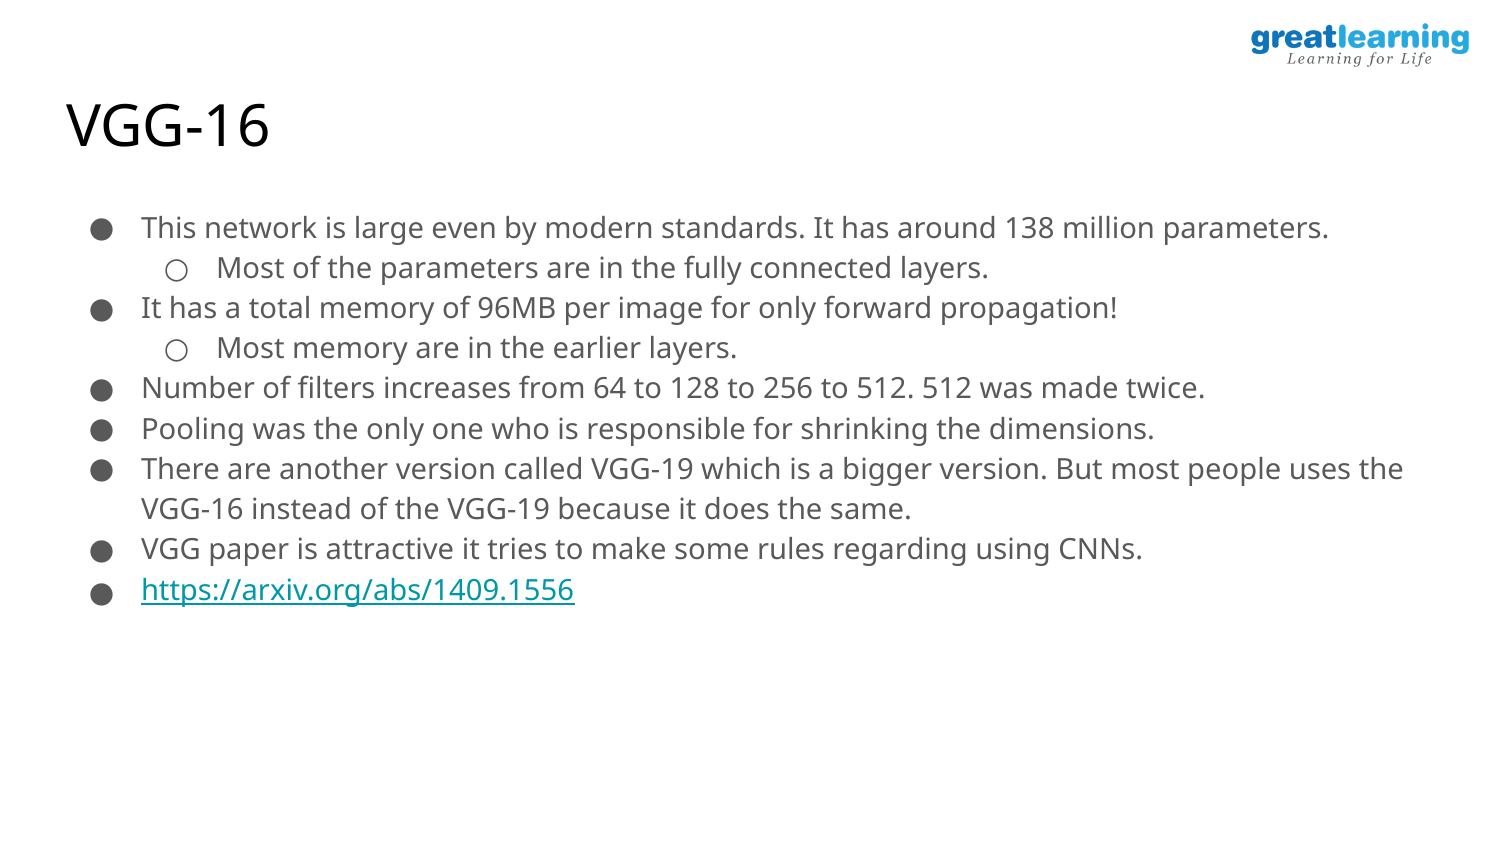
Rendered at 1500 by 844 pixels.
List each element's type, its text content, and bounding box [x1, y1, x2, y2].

title VGG-16 [51, 72, 1449, 167]
picture [1251, 23, 1469, 67]
list This network is large even by modern standards. It has around 138 million parameters. Most of the parameters are in the fully connected layers. It has a total memory of 96MB per image for only forward propagation! Most memory are in the earlier layers. Number of filters increases from 64 to 128 to 256 to 512. 512 was made twice. Pooling was the only one who is responsible for shrinking the dimensions. There are another version called VGG-19 which is a bigger version. But most people uses the VGG-16 instead of the VGG-19 because it does the same. VGG paper is attractive it tries to make some rules regarding using CNNs. https://arxiv.org/abs/1409.1556 [51, 189, 1449, 750]
